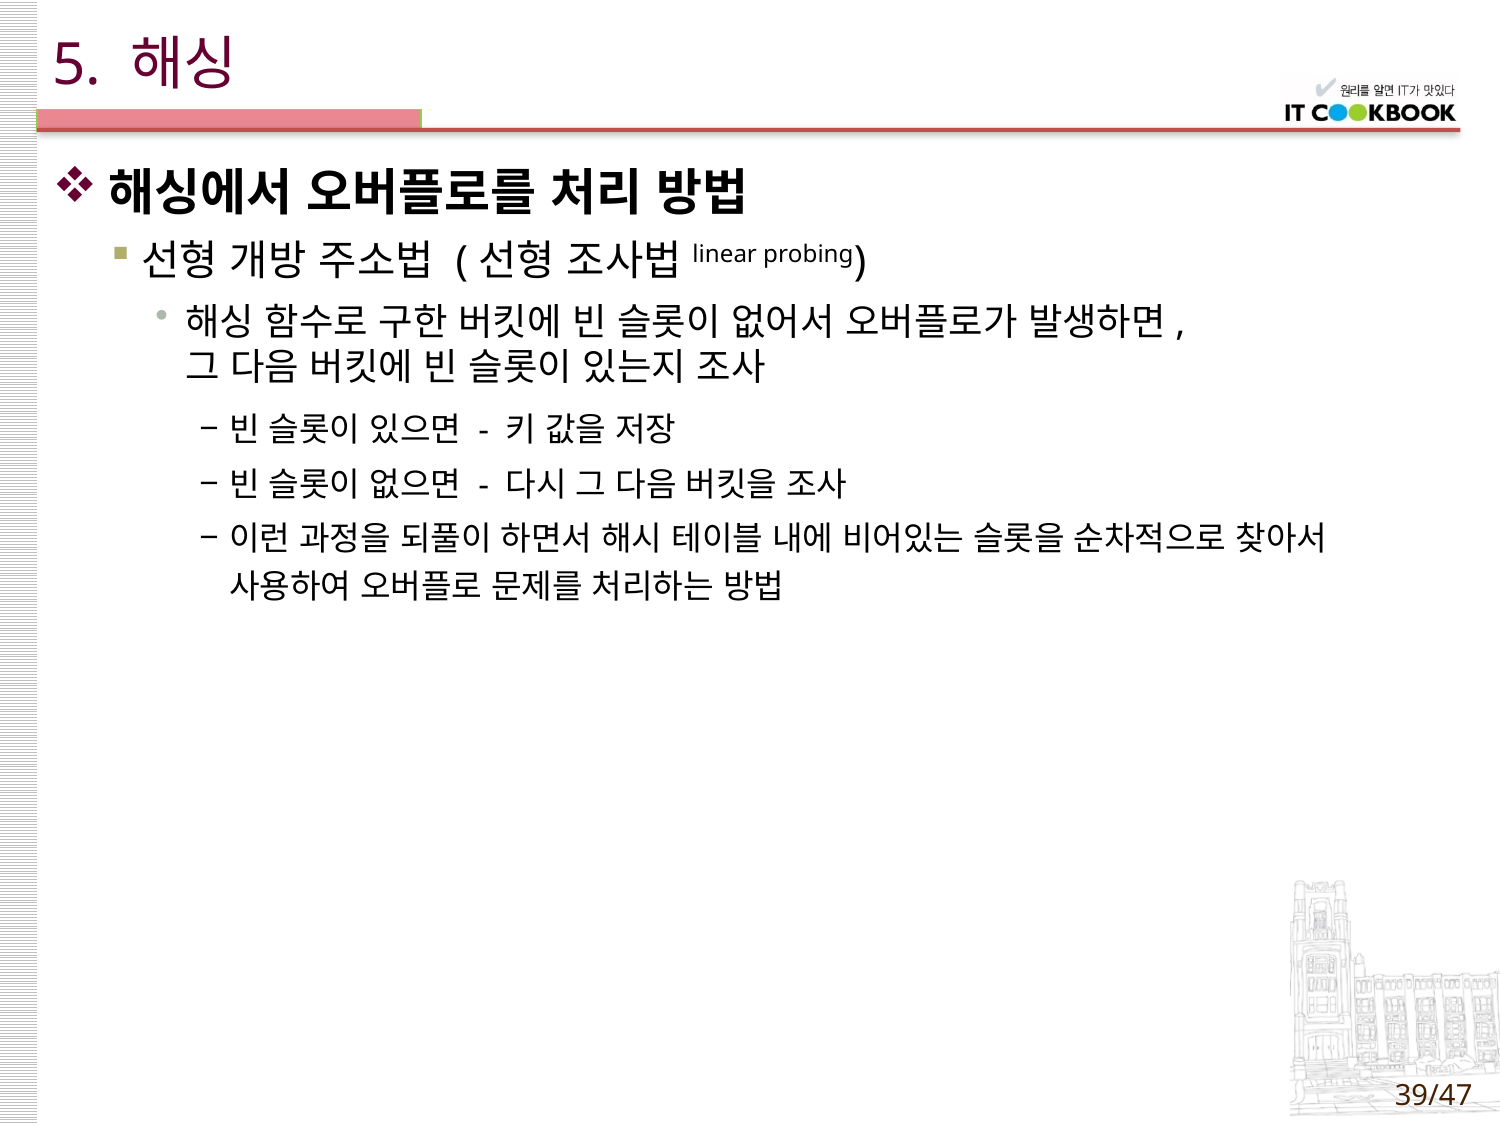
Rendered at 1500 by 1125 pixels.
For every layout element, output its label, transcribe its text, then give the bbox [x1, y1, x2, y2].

picture [1281, 75, 1459, 123]
picture [1290, 874, 1500, 1125]
picture [1441, 1091, 1449, 1098]
list 해싱에서 오버플로를 처리 방법 선형 개방 주소법 (선형 조사법linear probing) 해싱 함수로 구한 버킷에 빈 슬롯이 없어서 오버플로가 발생하면, 그 다음 버킷에 빈 슬롯이 있는지 조사 빈 슬롯이 있으면 - 키 값을 저장 빈 슬롯이 없으면 - 다시 그 다음 버킷을 조사 이런 과정을 되풀이 하면서 해시 테이블 내에 비어있는 슬롯을 순차적으로 찾아서 사용하여 오버플로 문제를 처리하는 방법 [37, 152, 1463, 1091]
title 5. 해싱 [37, 13, 1278, 109]
